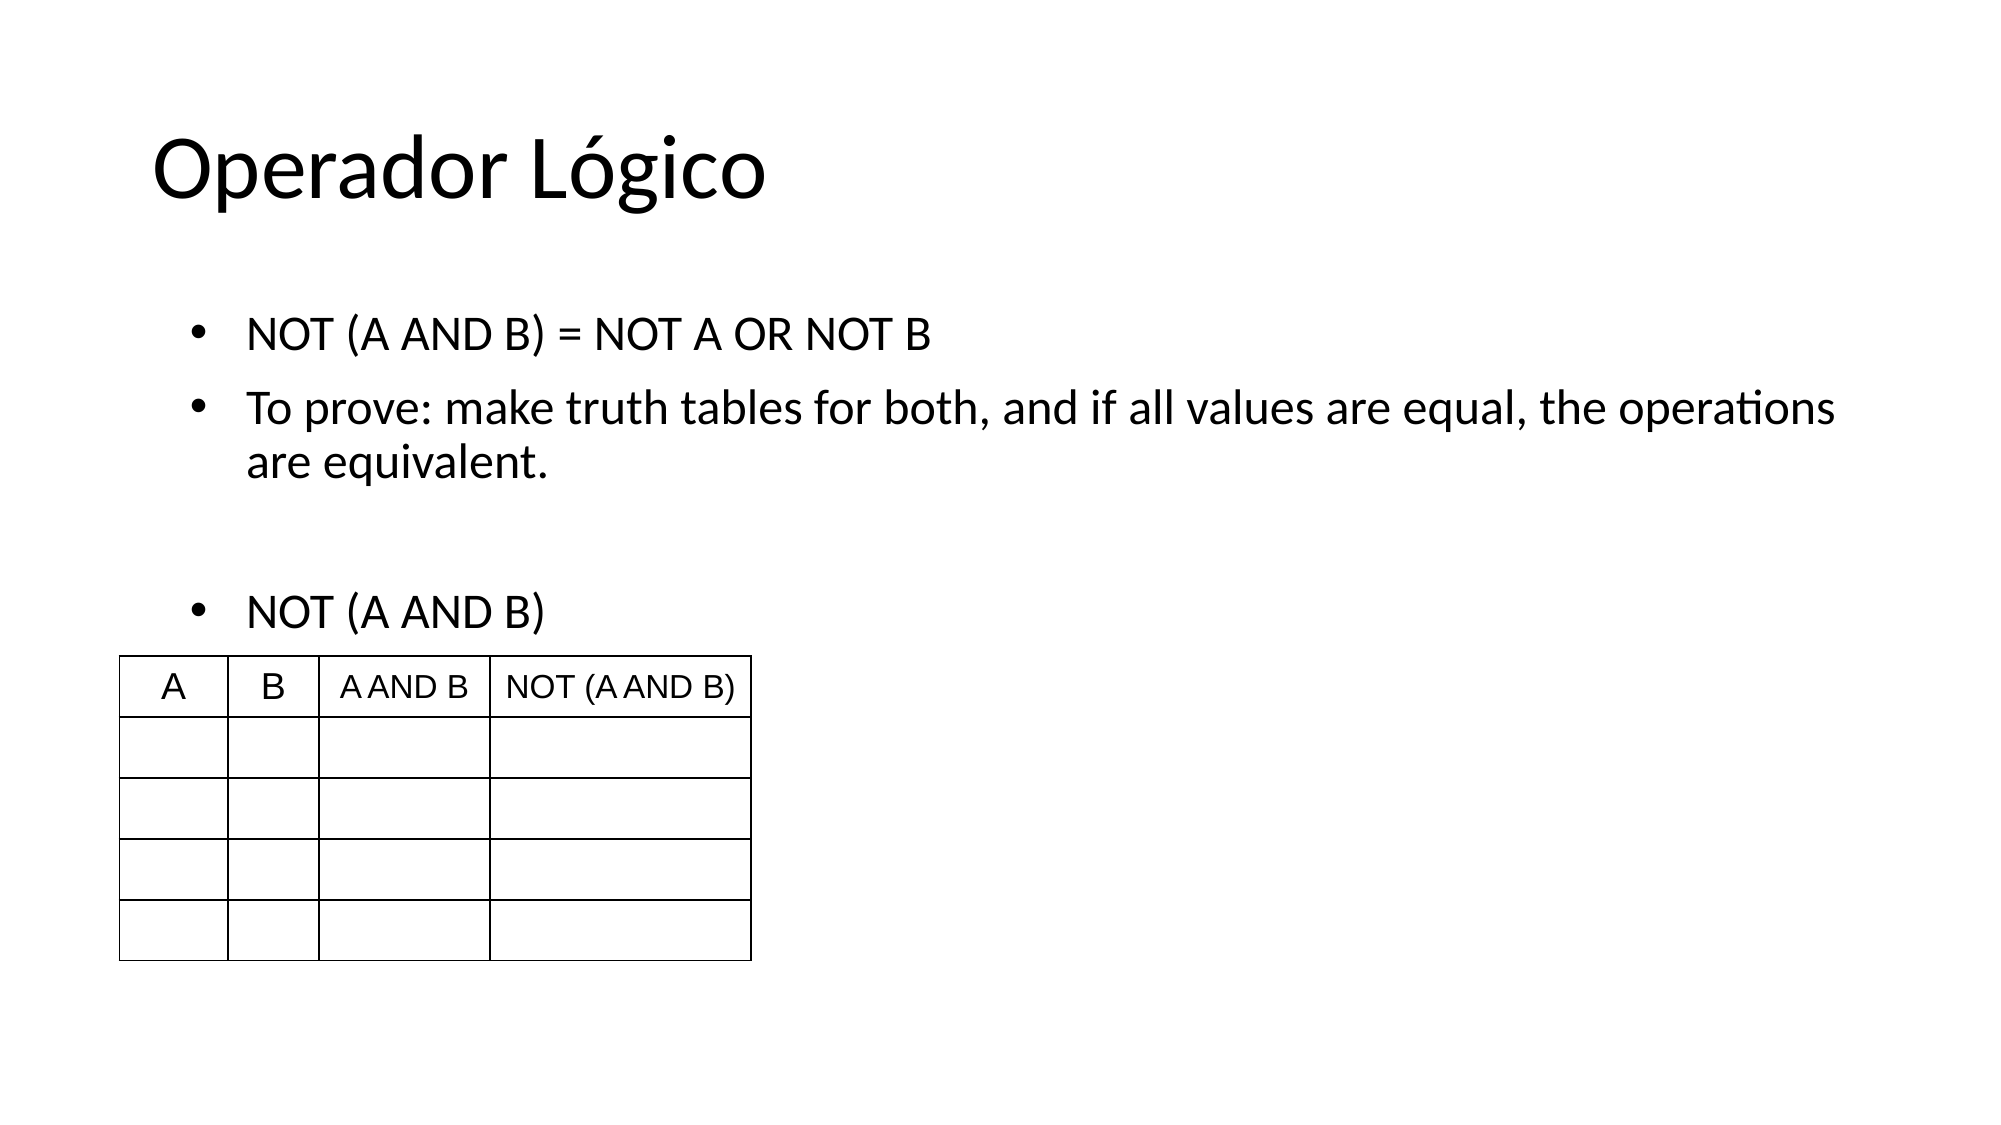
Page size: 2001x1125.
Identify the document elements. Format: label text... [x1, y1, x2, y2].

list NOT (A AND B) = NOT A OR NOT B To prove: make truth tables for both, and if all values are equal, the operations are equivalent. NOT (A AND B) [137, 299, 1863, 1014]
table_cell [320, 718, 489, 777]
table_header A AND B [320, 657, 489, 716]
table_cell [491, 840, 750, 899]
table_header NOT (A AND B) [491, 657, 750, 716]
table_header A [120, 657, 227, 716]
table_cell [229, 779, 318, 838]
table_cell [120, 840, 227, 899]
table_cell [320, 840, 489, 899]
table_cell [491, 779, 750, 838]
table_cell [120, 718, 227, 777]
table_cell [491, 718, 750, 777]
table_cell [229, 901, 318, 960]
table_cell [229, 718, 318, 777]
table_cell [491, 901, 750, 960]
table_cell [120, 779, 227, 838]
table_cell [120, 901, 227, 960]
table_header B [229, 657, 318, 716]
table_cell [320, 901, 489, 960]
table_cell [229, 840, 318, 899]
table_cell [320, 779, 489, 838]
title Operador Lógico [137, 59, 1863, 278]
